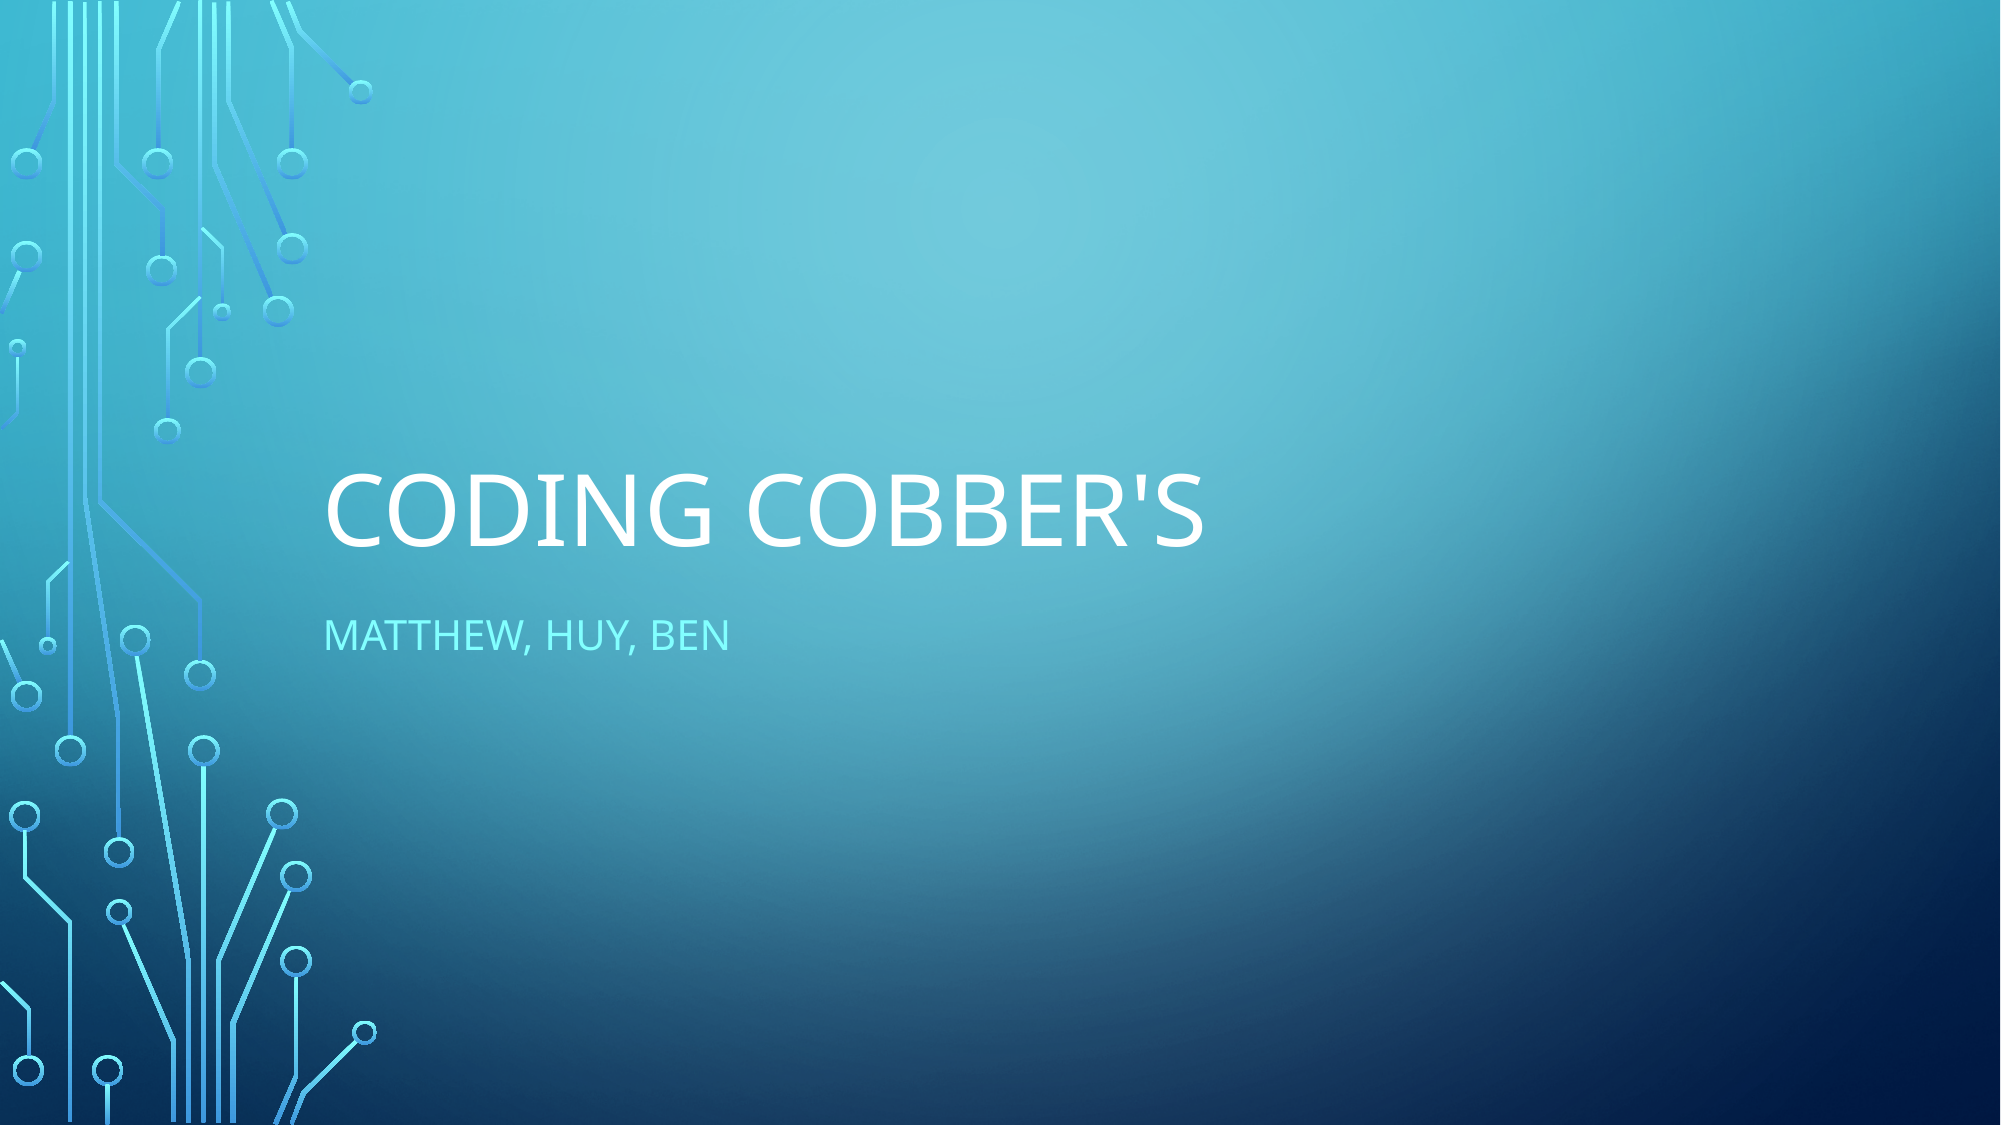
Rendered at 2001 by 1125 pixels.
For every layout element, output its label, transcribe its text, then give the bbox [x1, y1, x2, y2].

subtitle Matthew, Huy, ben [307, 590, 1750, 863]
title Coding cobber's [307, 184, 1750, 576]
